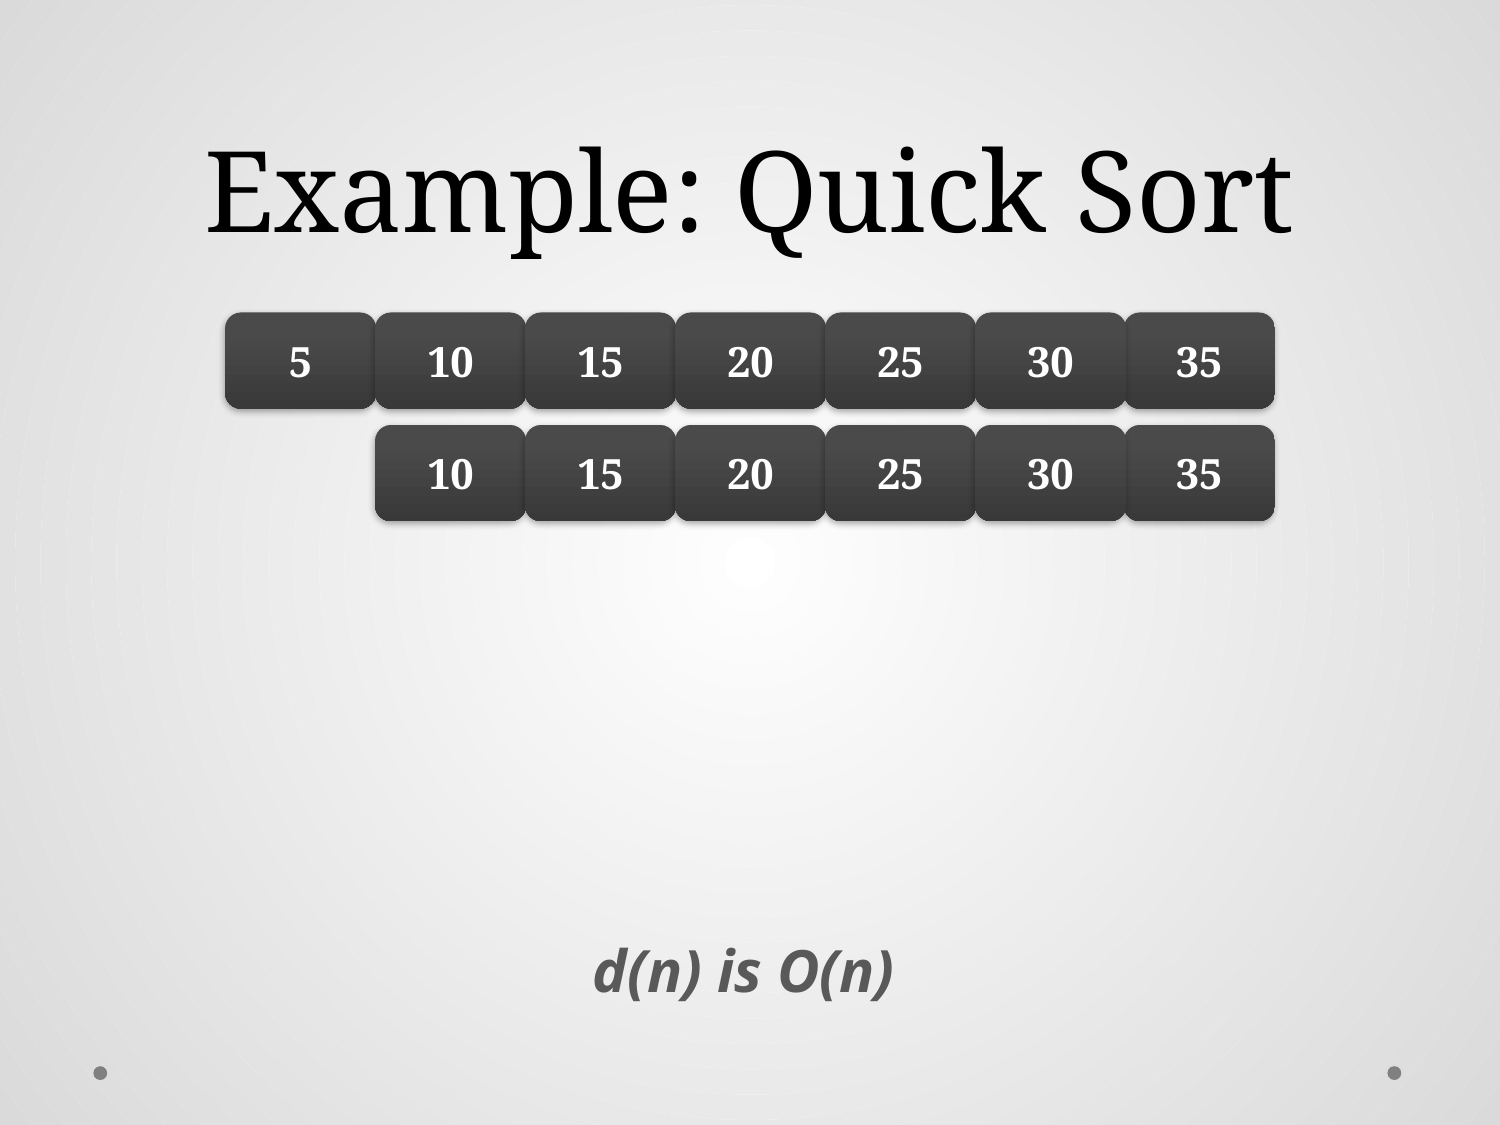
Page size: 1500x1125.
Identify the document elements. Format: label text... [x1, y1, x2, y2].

title Example: Quick Sort [75, 0, 1425, 263]
text_box 25 [824, 424, 974, 522]
text_box 35 [1127, 424, 1276, 522]
text_box 15 [524, 424, 674, 522]
text_box 5 [224, 312, 374, 409]
text_box 10 [374, 424, 524, 522]
text_box 30 [974, 424, 1127, 522]
text_box d(n) is O(n) [324, 926, 1163, 1012]
text_box 10 [374, 312, 524, 409]
text_box 35 [1127, 312, 1276, 409]
text_box 20 [674, 424, 824, 522]
text_box 15 [524, 312, 674, 409]
text_box 20 [674, 312, 824, 409]
text_box 25 [824, 312, 974, 409]
text_box 30 [974, 312, 1127, 409]
